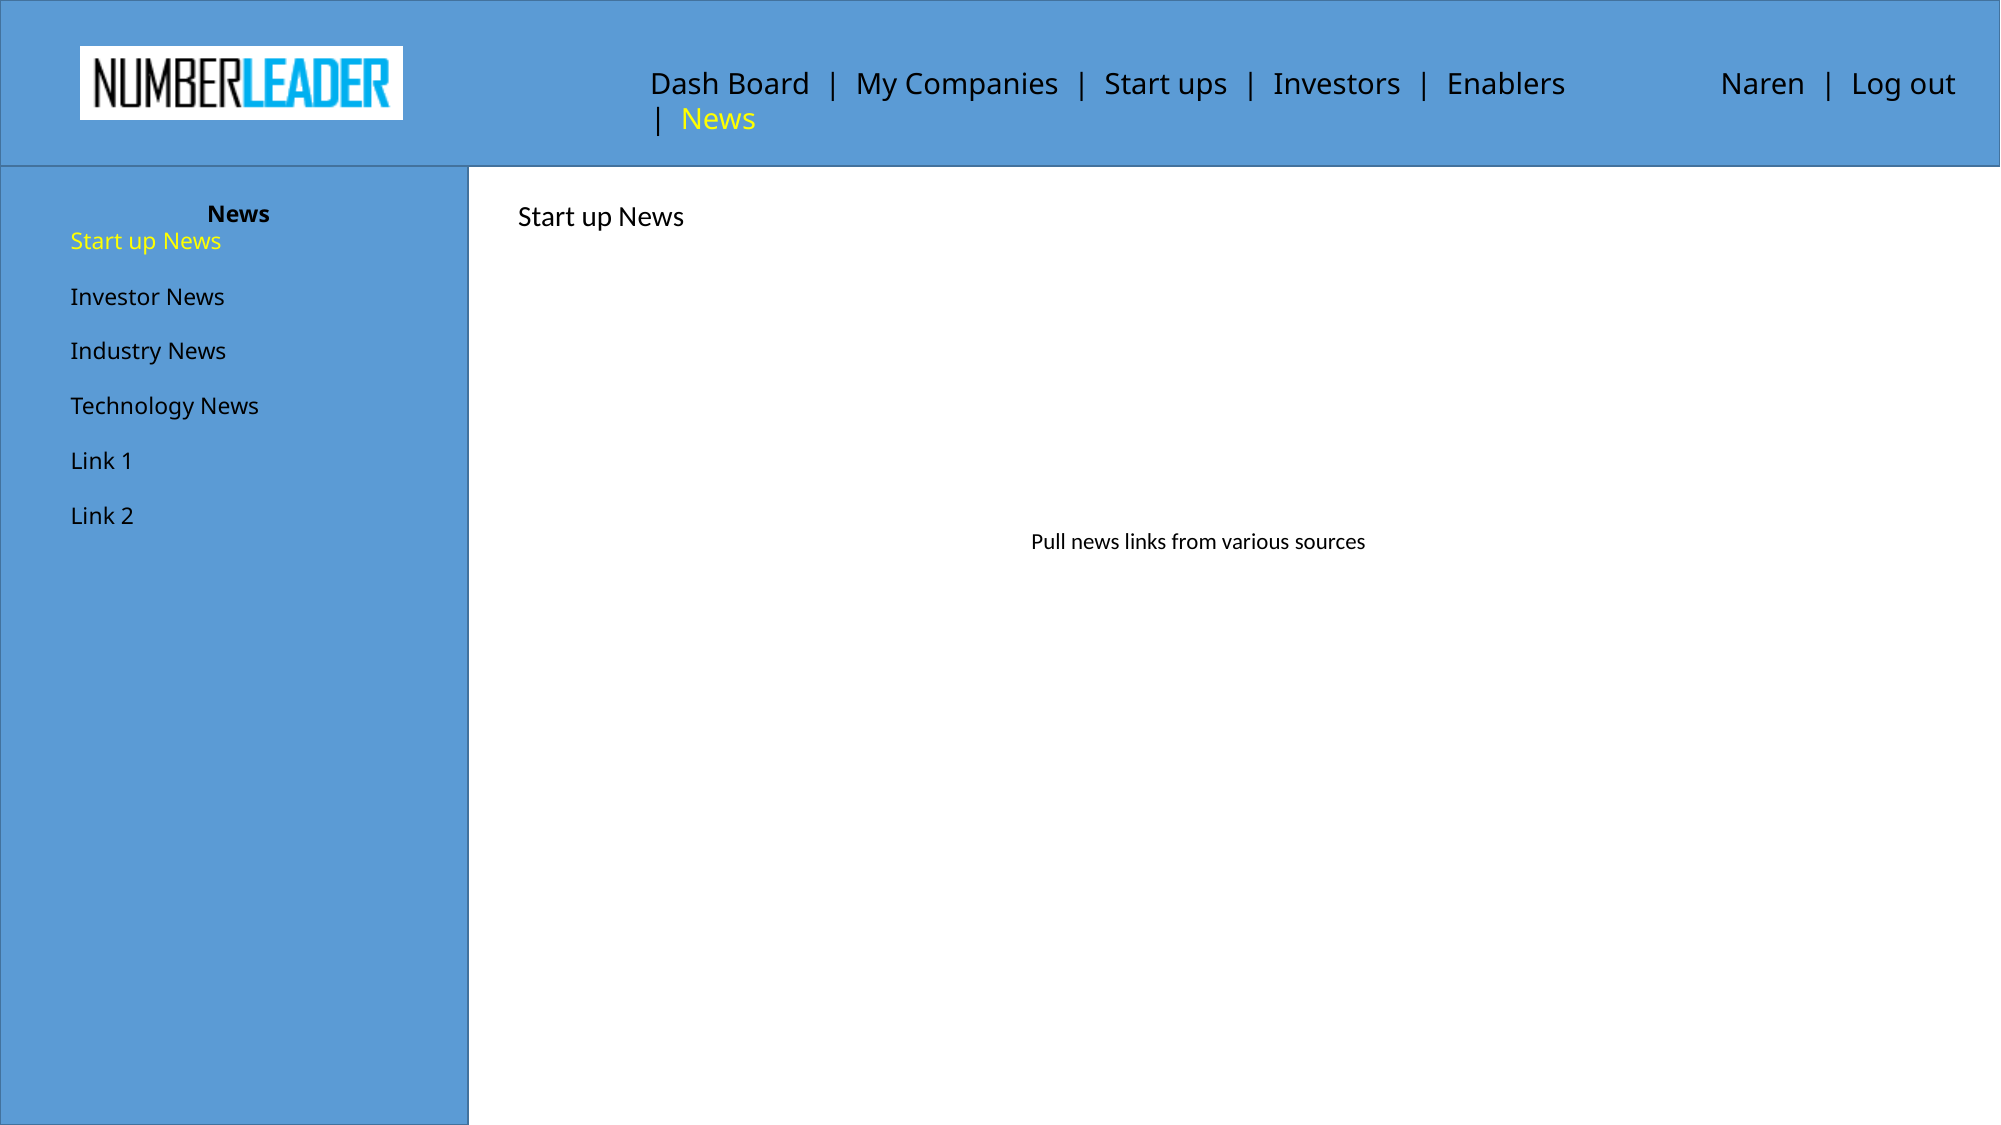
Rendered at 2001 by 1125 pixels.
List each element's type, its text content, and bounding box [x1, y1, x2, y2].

text_box Naren | Log out [1697, 57, 1971, 108]
picture [80, 46, 403, 120]
text_box Pull news links from various sources [1016, 491, 1452, 562]
text_box News Start up News Investor News Industry News Technology News Link 1 Link 2 [55, 192, 422, 564]
text_box Dash Board | My Companies | Start ups | Investors | Enablers | News [635, 57, 1600, 143]
text_box Start up News [503, 189, 700, 240]
text_box [0, 0, 2000, 167]
text_box [0, 167, 469, 1125]
